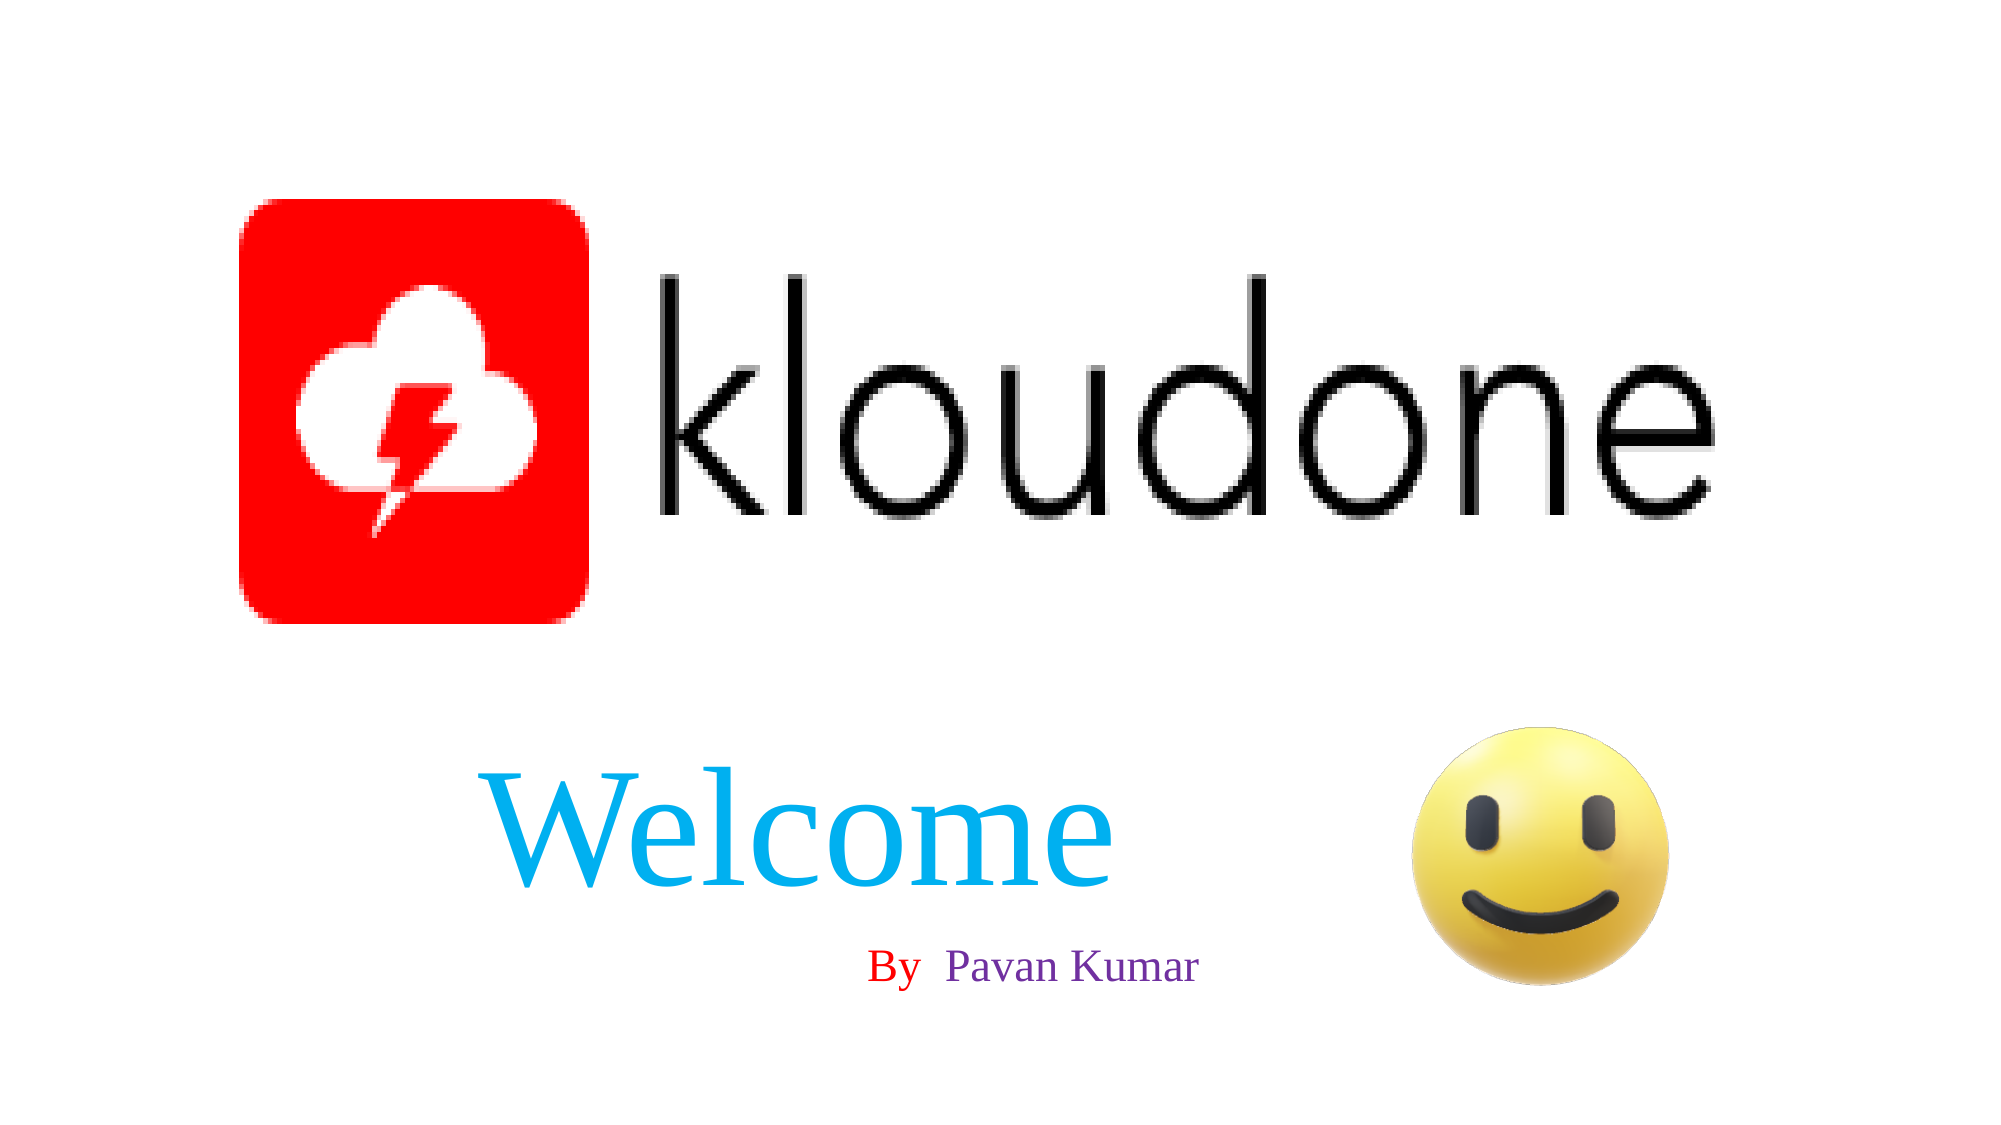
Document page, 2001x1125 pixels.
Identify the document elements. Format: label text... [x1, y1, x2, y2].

picture [202, 142, 1820, 676]
subtitle Welcome By Pavan Kumar [180, 730, 1851, 1001]
picture [1374, 719, 1707, 993]
